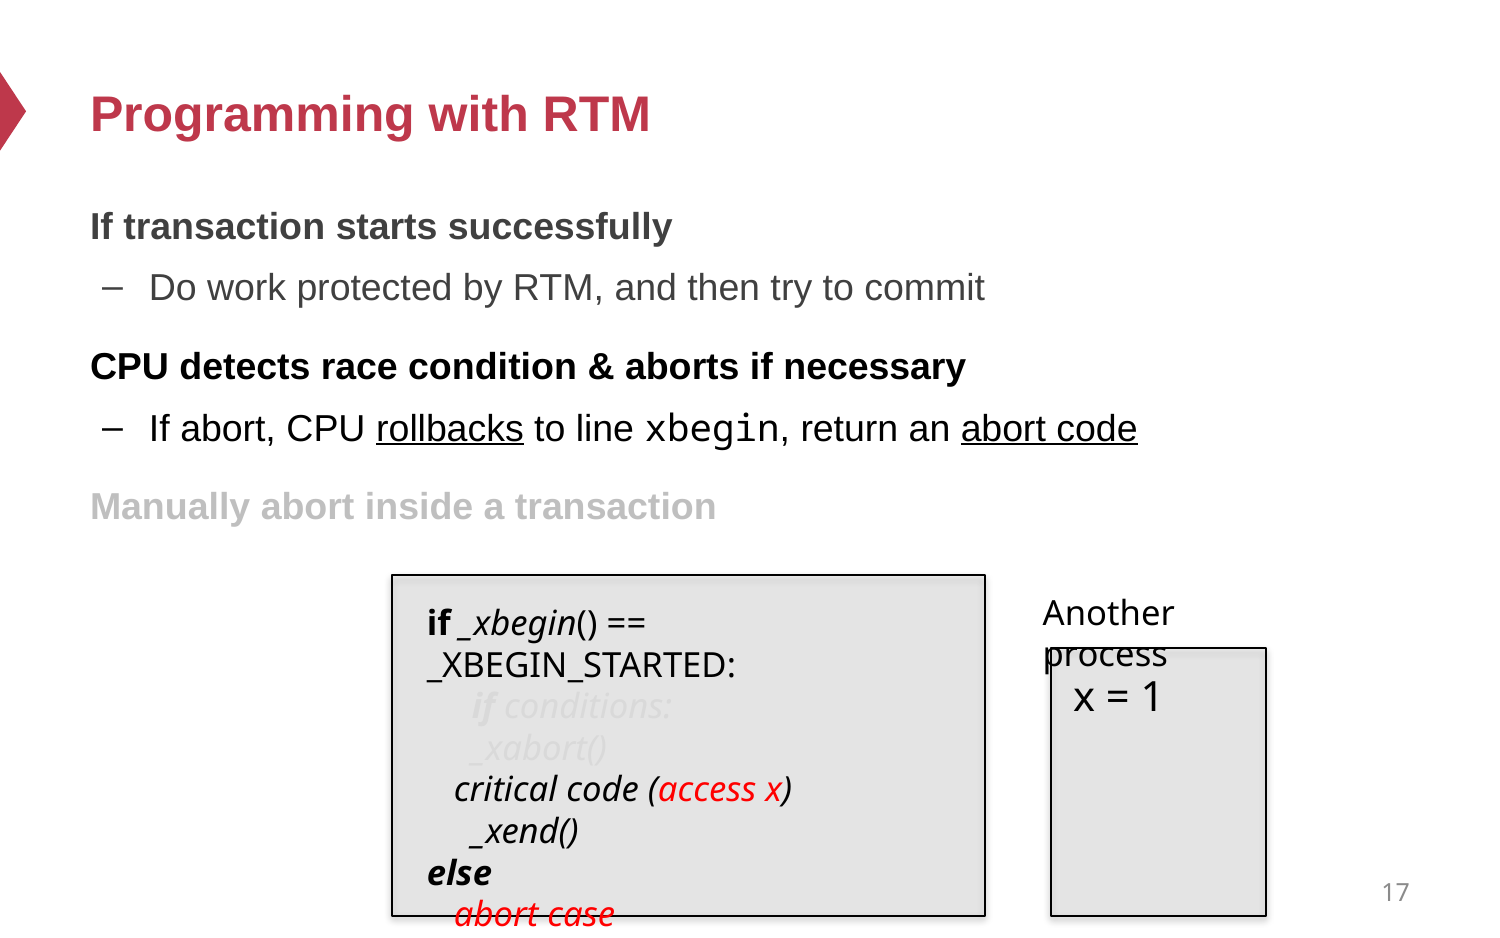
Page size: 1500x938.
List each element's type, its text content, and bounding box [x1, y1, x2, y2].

text_box Another process [1027, 583, 1315, 682]
slide_number 17 [1272, 868, 1425, 919]
list If transaction starts successfully Do work protected by RTM, and then try to commit CPU detects race condition & aborts if necessary If abort, CPU rollbacks to line xbegin, return an abort code Manually abort inside a transaction [75, 185, 1459, 804]
title Programming with RTM [75, 37, 1425, 185]
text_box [391, 575, 986, 938]
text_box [1050, 647, 1267, 917]
